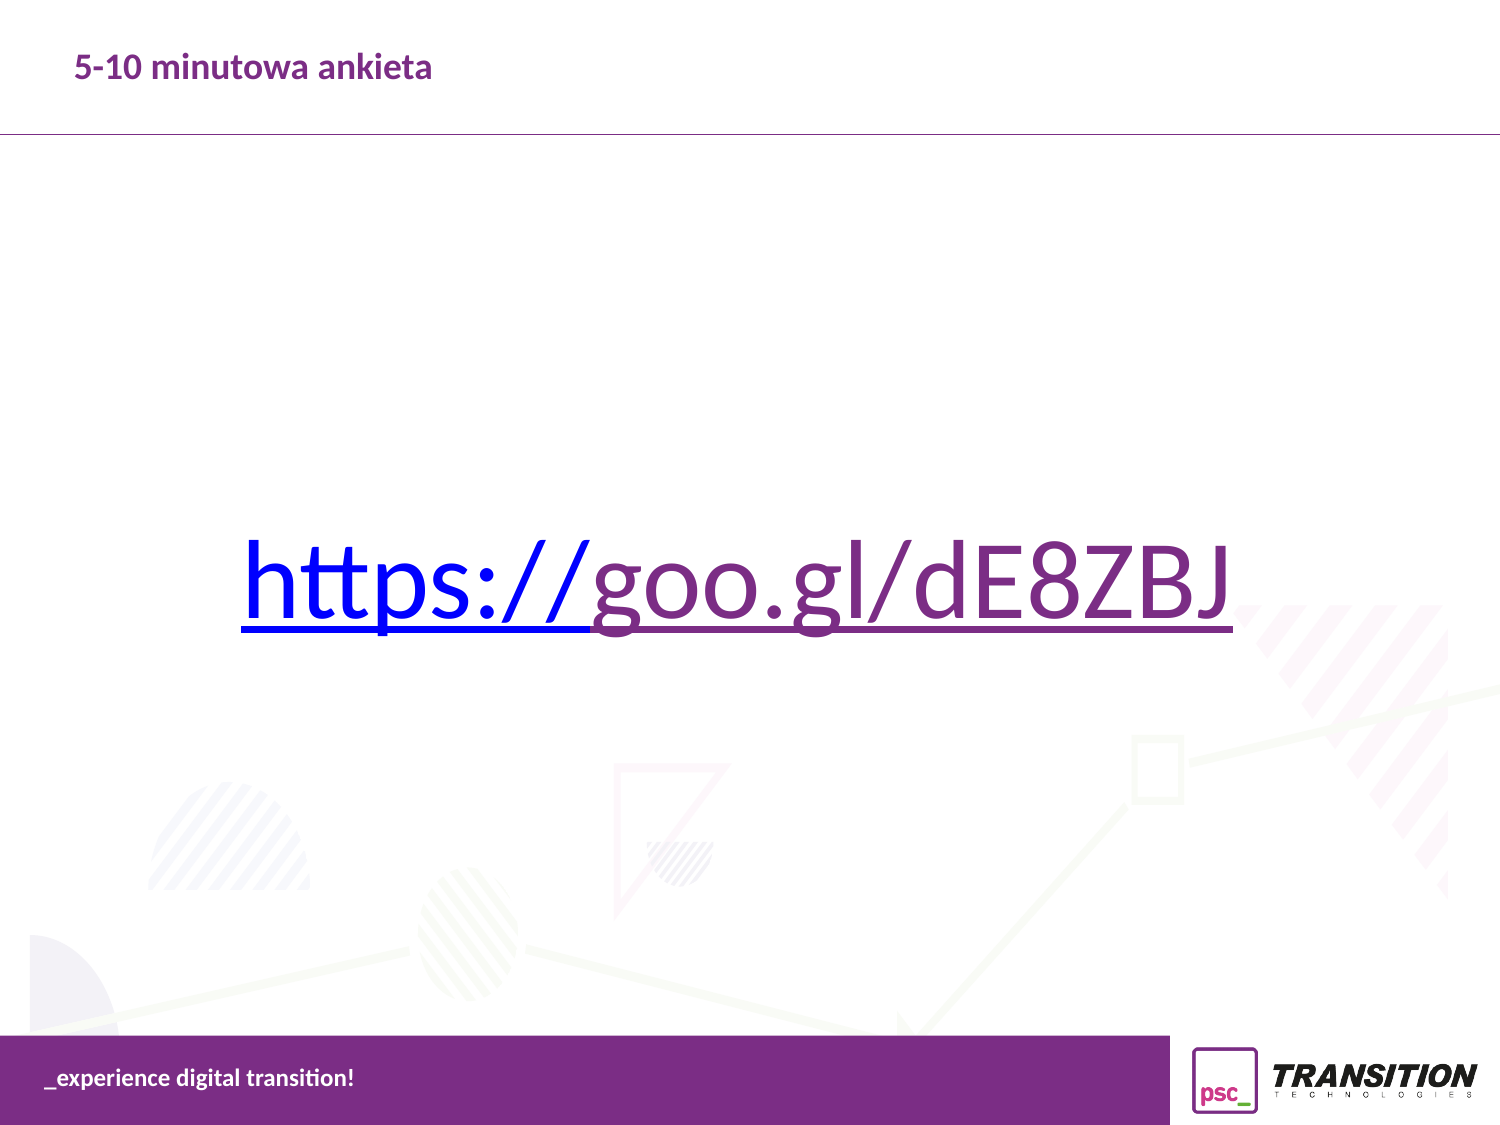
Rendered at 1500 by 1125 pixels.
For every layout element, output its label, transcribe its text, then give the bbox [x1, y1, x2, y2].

list 5-10 minutowa ankieta [0, 0, 1500, 135]
list https://goo.gl/dE8ZBJ [0, 135, 1500, 962]
picture [1192, 1047, 1478, 1114]
